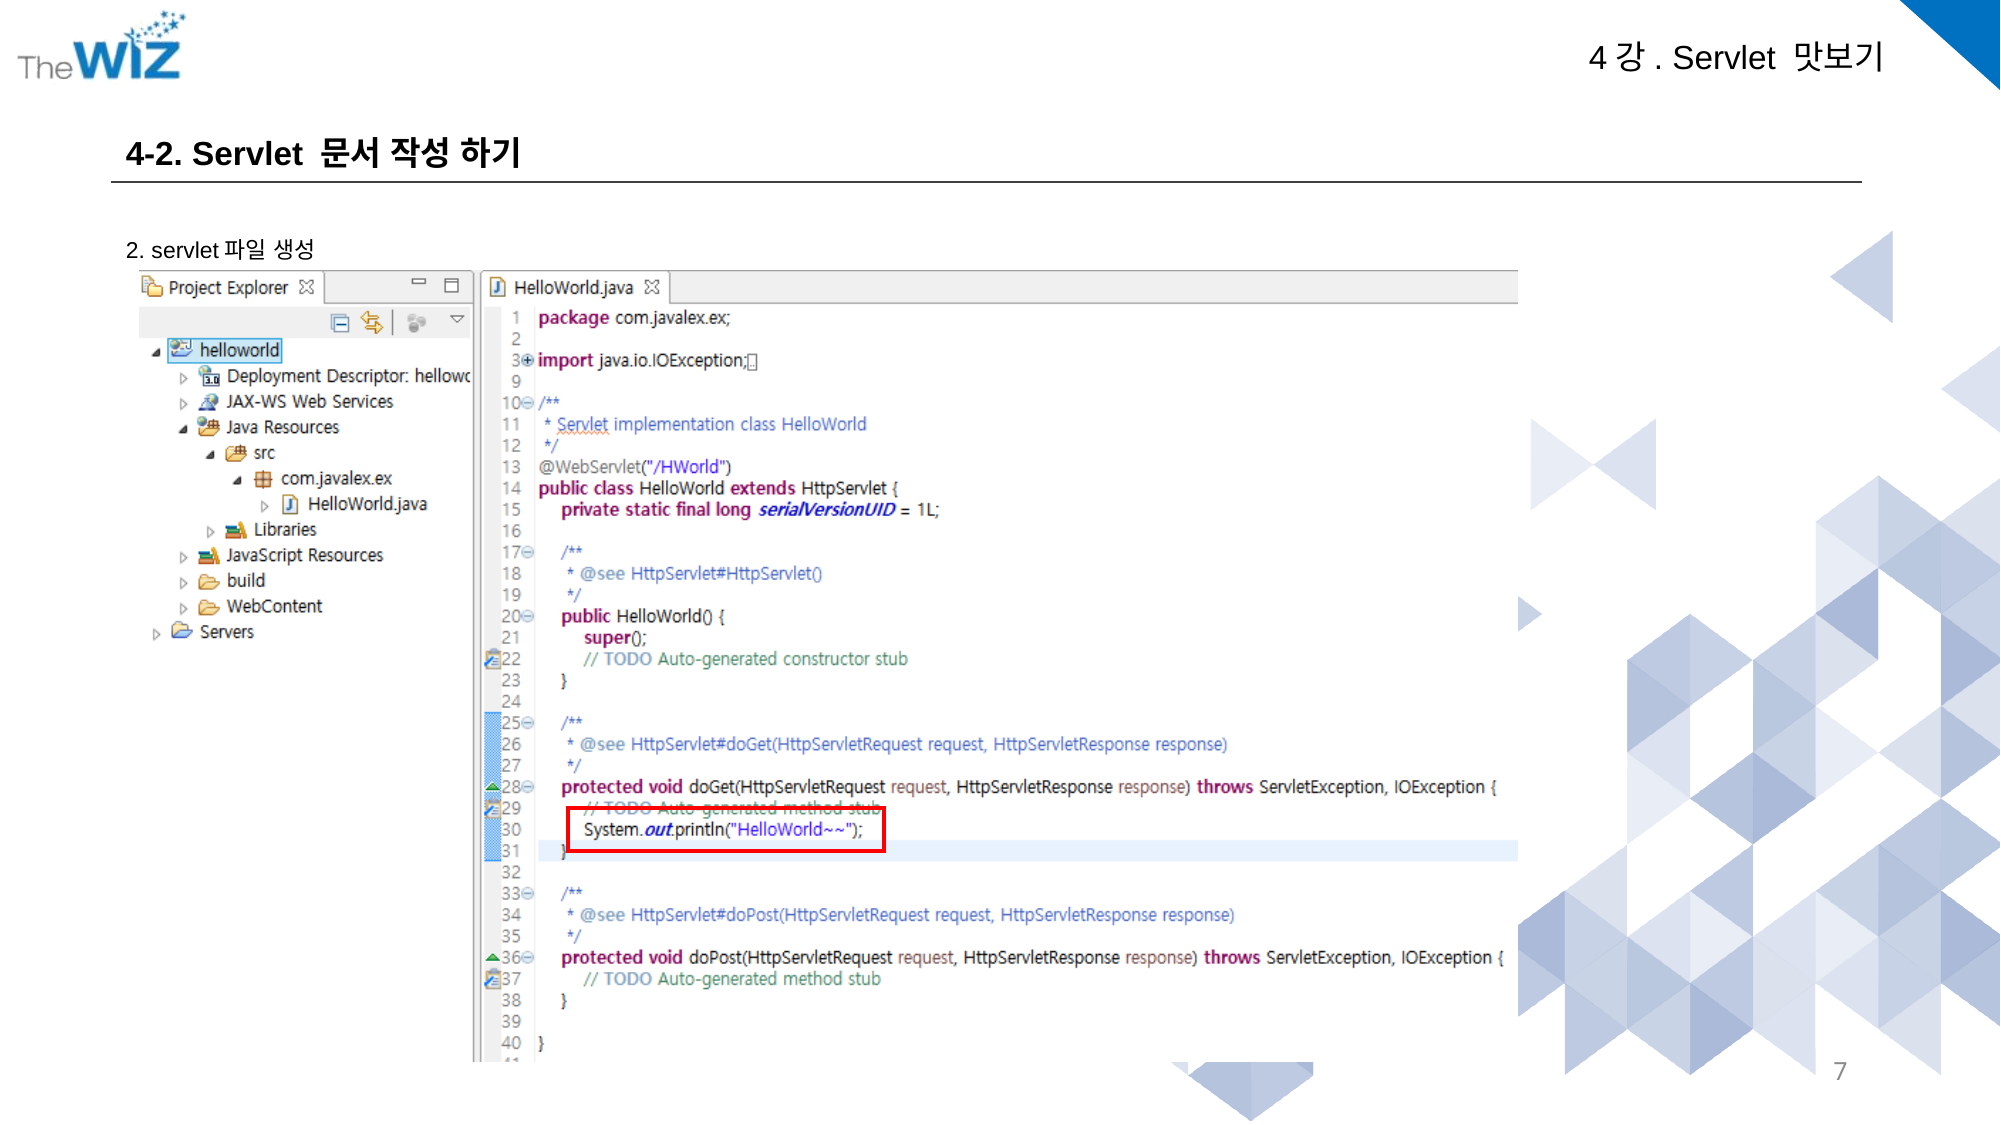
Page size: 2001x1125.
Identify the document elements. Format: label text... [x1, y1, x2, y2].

text_box 2. servlet파일 생성 [111, 227, 885, 271]
picture [0, 0, 215, 90]
text_box 4-2. Servlet 문서 작성 하기 [111, 124, 1863, 180]
picture [139, 270, 1518, 1062]
slide_number 7 [1412, 1042, 1863, 1103]
